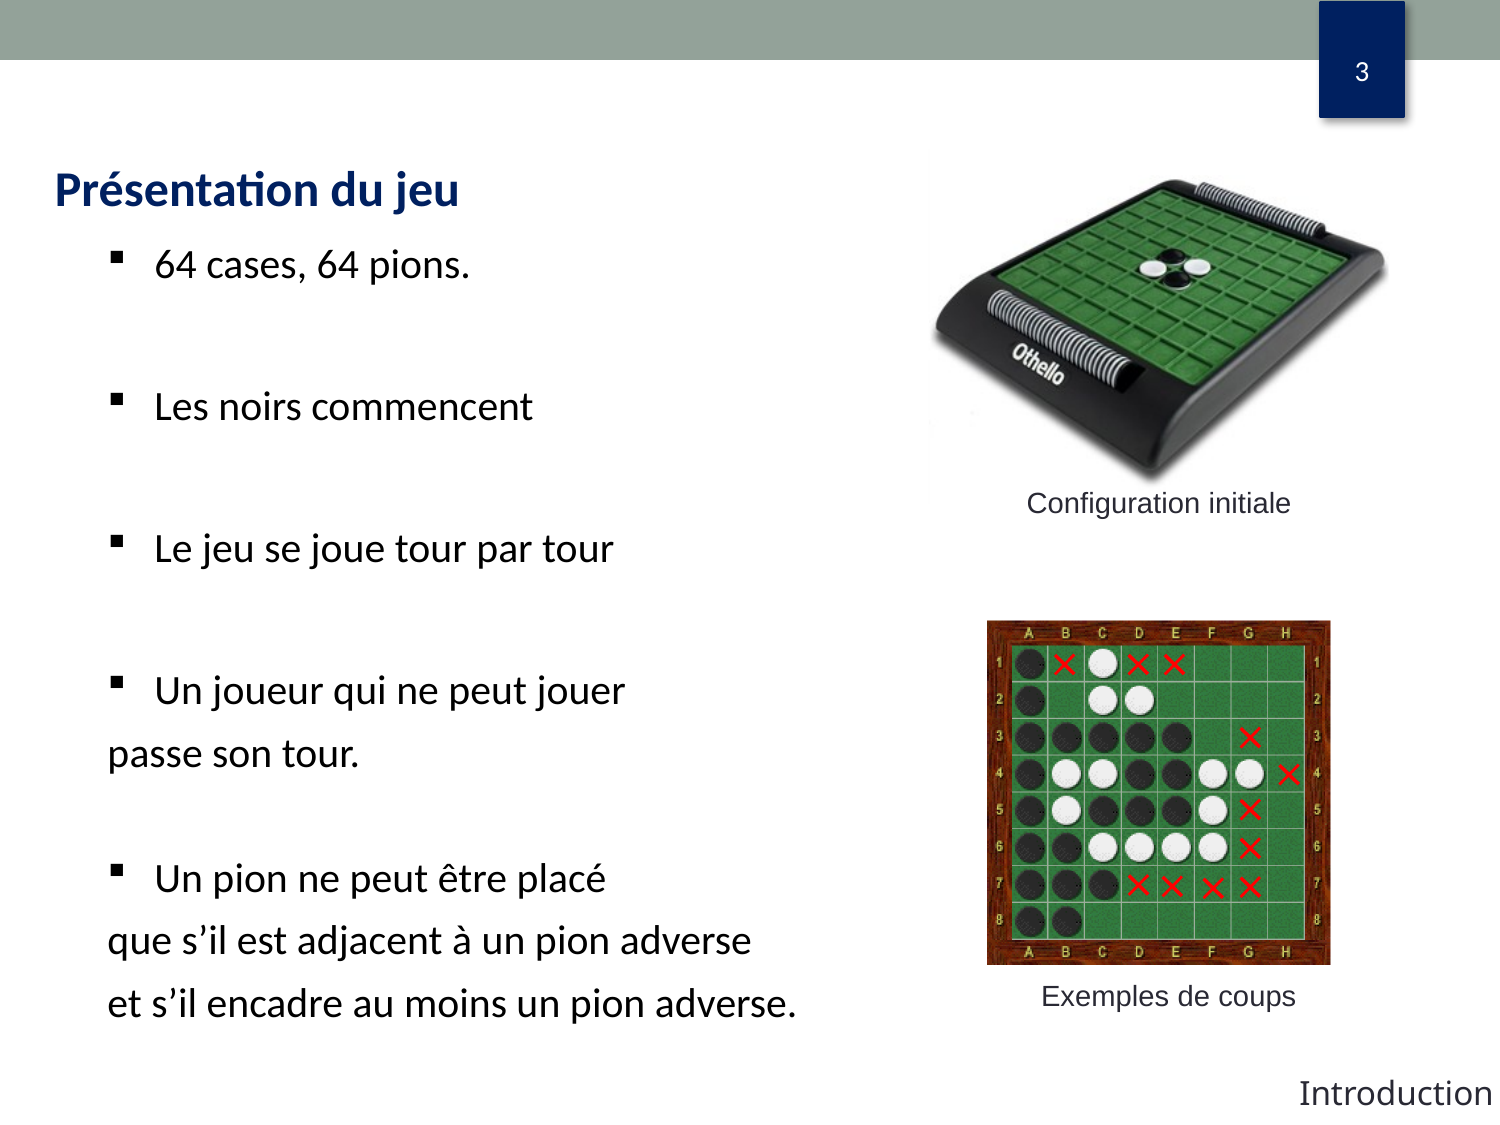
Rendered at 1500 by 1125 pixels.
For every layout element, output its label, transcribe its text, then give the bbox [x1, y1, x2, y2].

text_box Présentation du jeu 64 cases, 64 pions. Les noirs commencent Le jeu se joue tour par tour Un joueur qui ne peut jouer passe son tour. Un pion ne peut être placé que s’il est adjacent à un pion adverse et s’il encadre au moins un pion adverse. [17, 148, 1470, 1066]
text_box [980, 619, 1352, 1021]
text_box Introduction [1284, 1065, 1500, 1120]
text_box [928, 148, 1390, 530]
